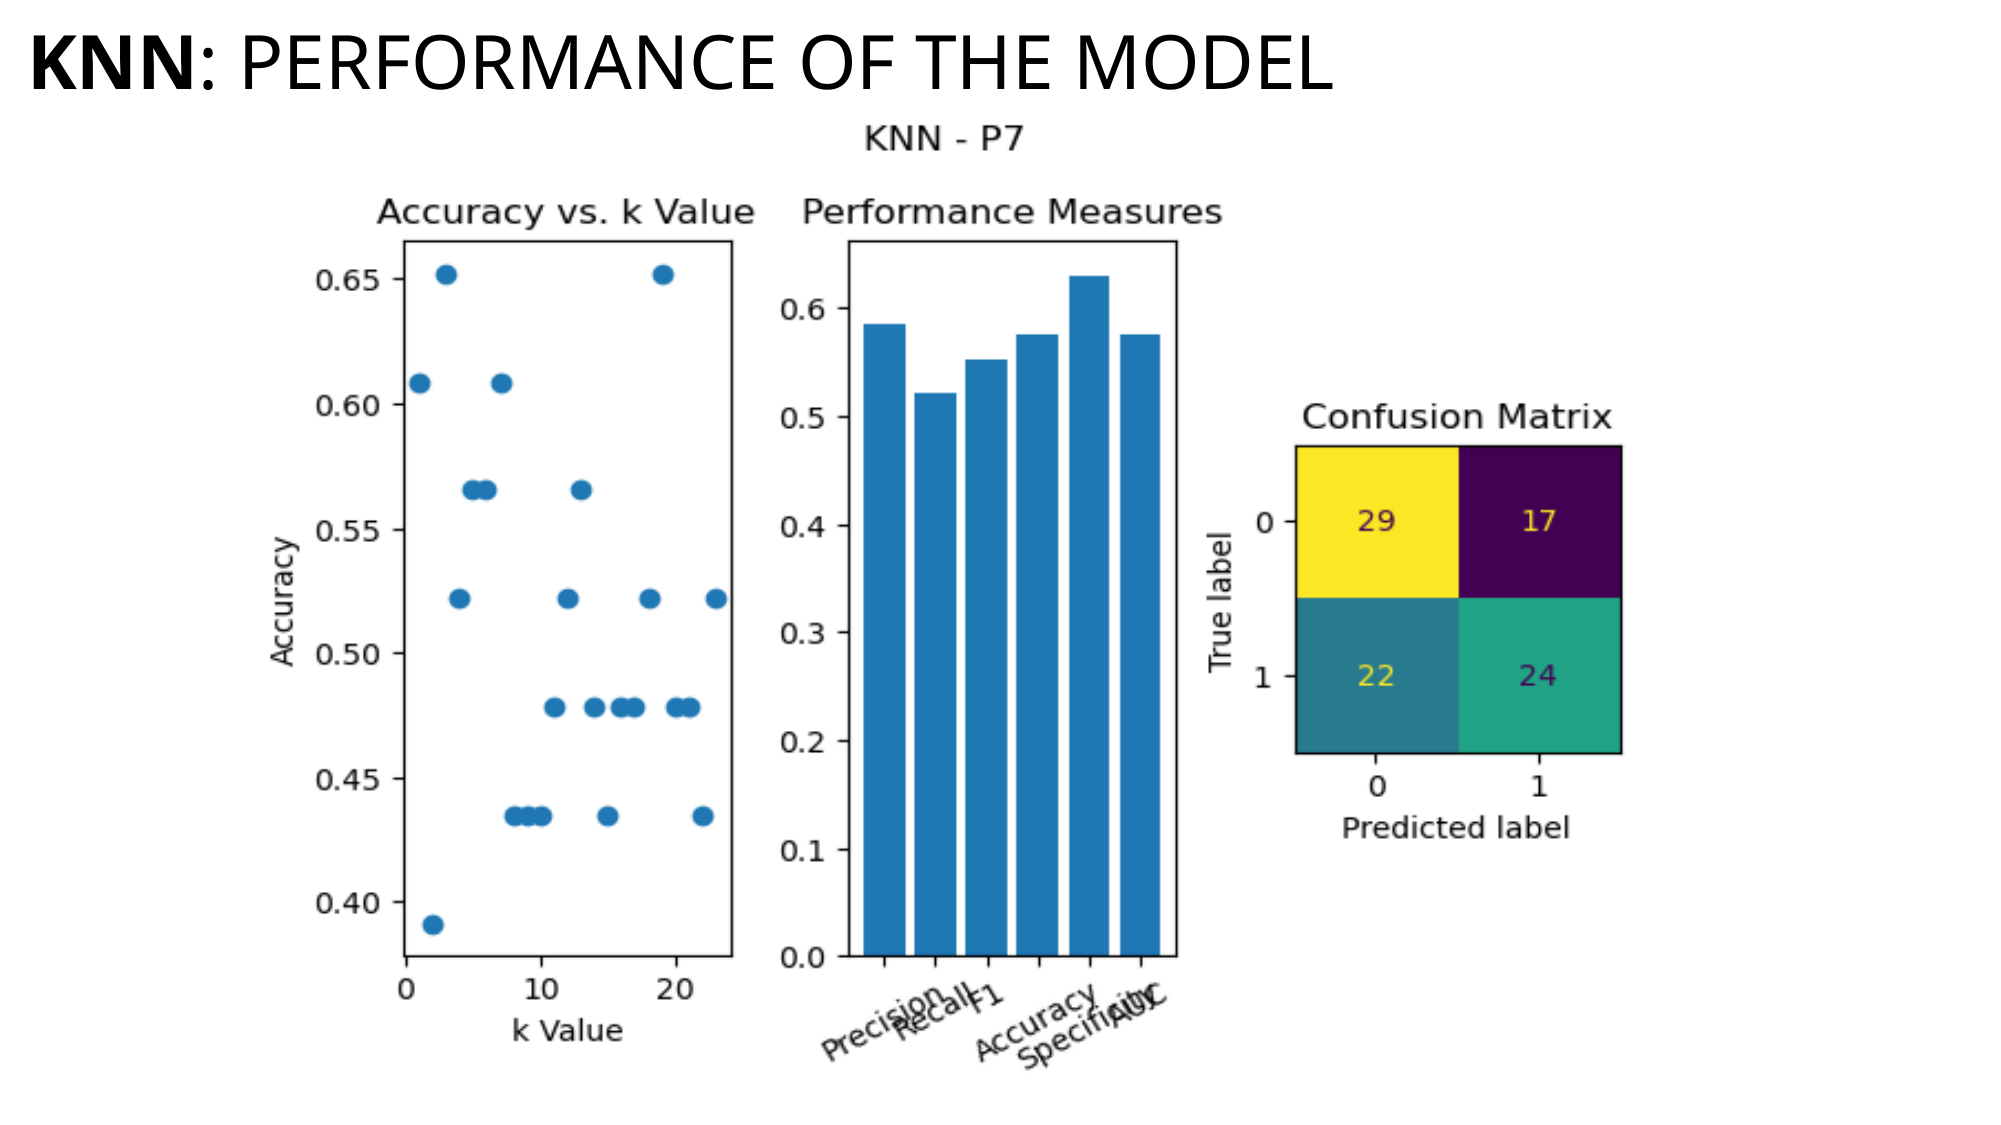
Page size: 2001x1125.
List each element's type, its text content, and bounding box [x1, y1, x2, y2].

picture [249, 105, 1643, 1099]
title KNN: PERFORMANCE OF THE MODEL [24, 0, 1366, 203]
